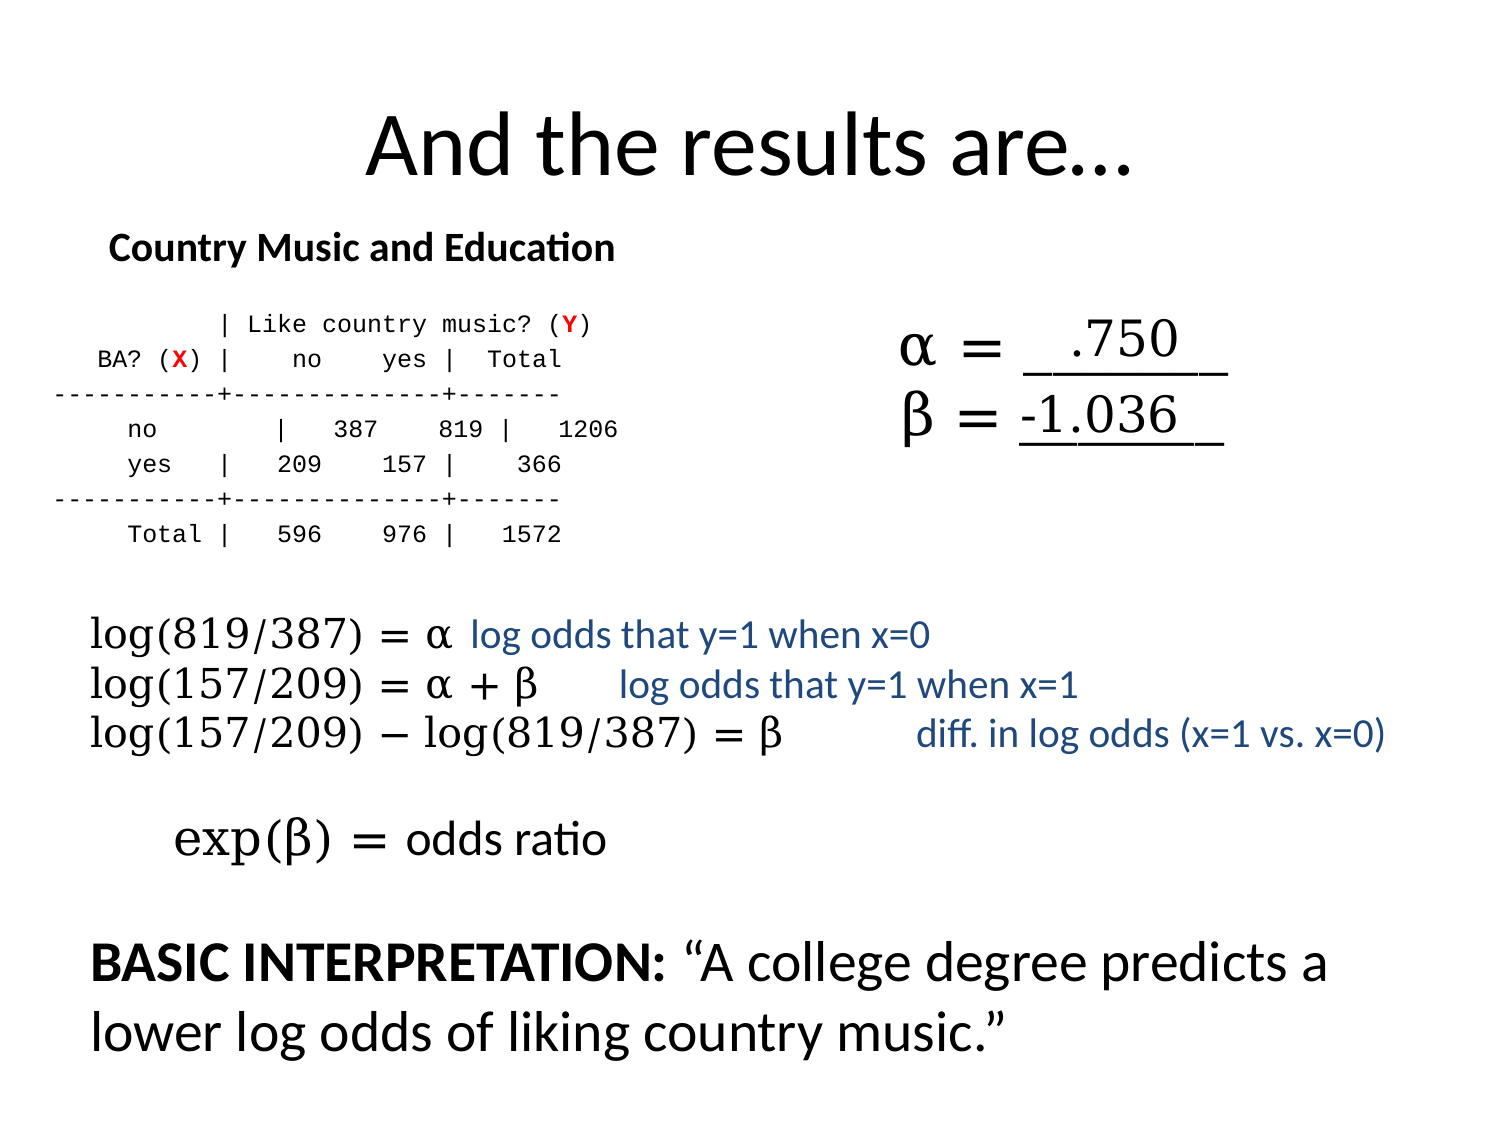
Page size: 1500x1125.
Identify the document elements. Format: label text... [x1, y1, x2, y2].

text_box -1.036 [987, 374, 1213, 450]
list log(819/387) = α log odds that y=1 when x=0 log(157/209) = α + β log odds that y=1 when x=1 log(157/209) − log(819/387) = β diff. in log odds (x=1 vs. x=0) exp(β) = odds ratio BASIC INTERPRETATION: “A college degree predicts a lower log odds of liking country music.” [75, 600, 1425, 1075]
text_box Country Music and Education [50, 212, 675, 278]
text_box α = _______ β = _______ [750, 299, 1375, 505]
text_box .750 [1012, 299, 1238, 374]
text_box | Like country music? (Y) BA? (X) | no yes | Total -----------+--------------+------- no | 387 819 | 1206 yes | 209 157 | 366 -----------+--------------+------- Total | 596 976 | 1572 [37, 299, 750, 555]
title And the results are… [75, 45, 1425, 233]
